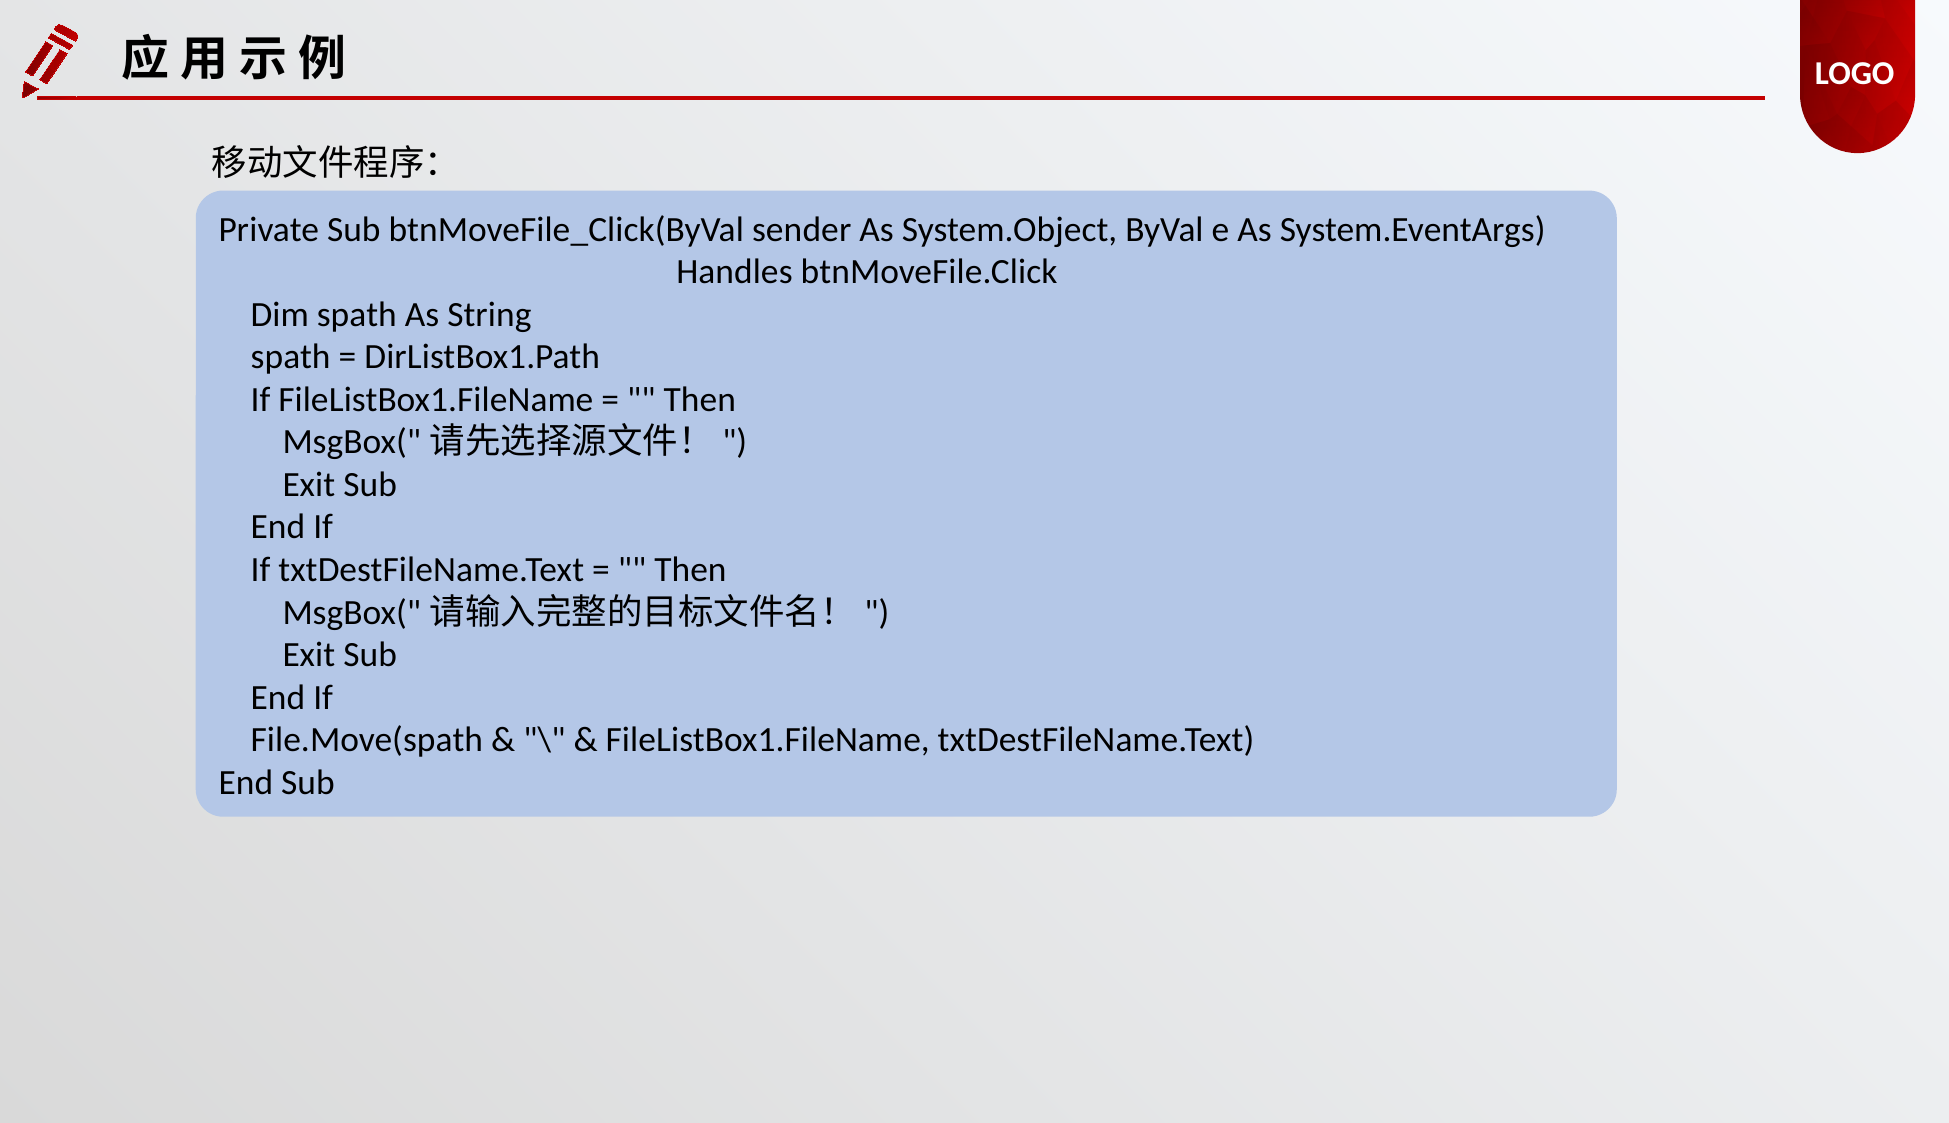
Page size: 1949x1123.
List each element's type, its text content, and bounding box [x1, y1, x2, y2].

picture [22, 82, 37, 97]
text_box Private Sub btnMoveFile_Click(ByVal sender As System.Object, ByVal e As System.EventArgs) Handles btnMoveFile.Click Dim spath As String spath = DirListBox1.Path If FileListBox1.FileName = "" Then MsgBox("请先选择源文件！") Exit Sub End If If txtDestFileName.Text = "" Then MsgBox("请输入完整的目标文件名！") Exit Sub End If File.Move(spath & "\" & FileListBox1.FileName, txtDestFileName.Text) End Sub [195, 190, 1617, 817]
picture [54, 24, 78, 41]
picture [40, 50, 67, 83]
picture [1800, 0, 1916, 154]
picture [26, 42, 52, 75]
text_box 应 用 示 例 [101, 17, 714, 95]
picture [48, 33, 73, 49]
text_box 移动文件程序： [196, 132, 476, 190]
